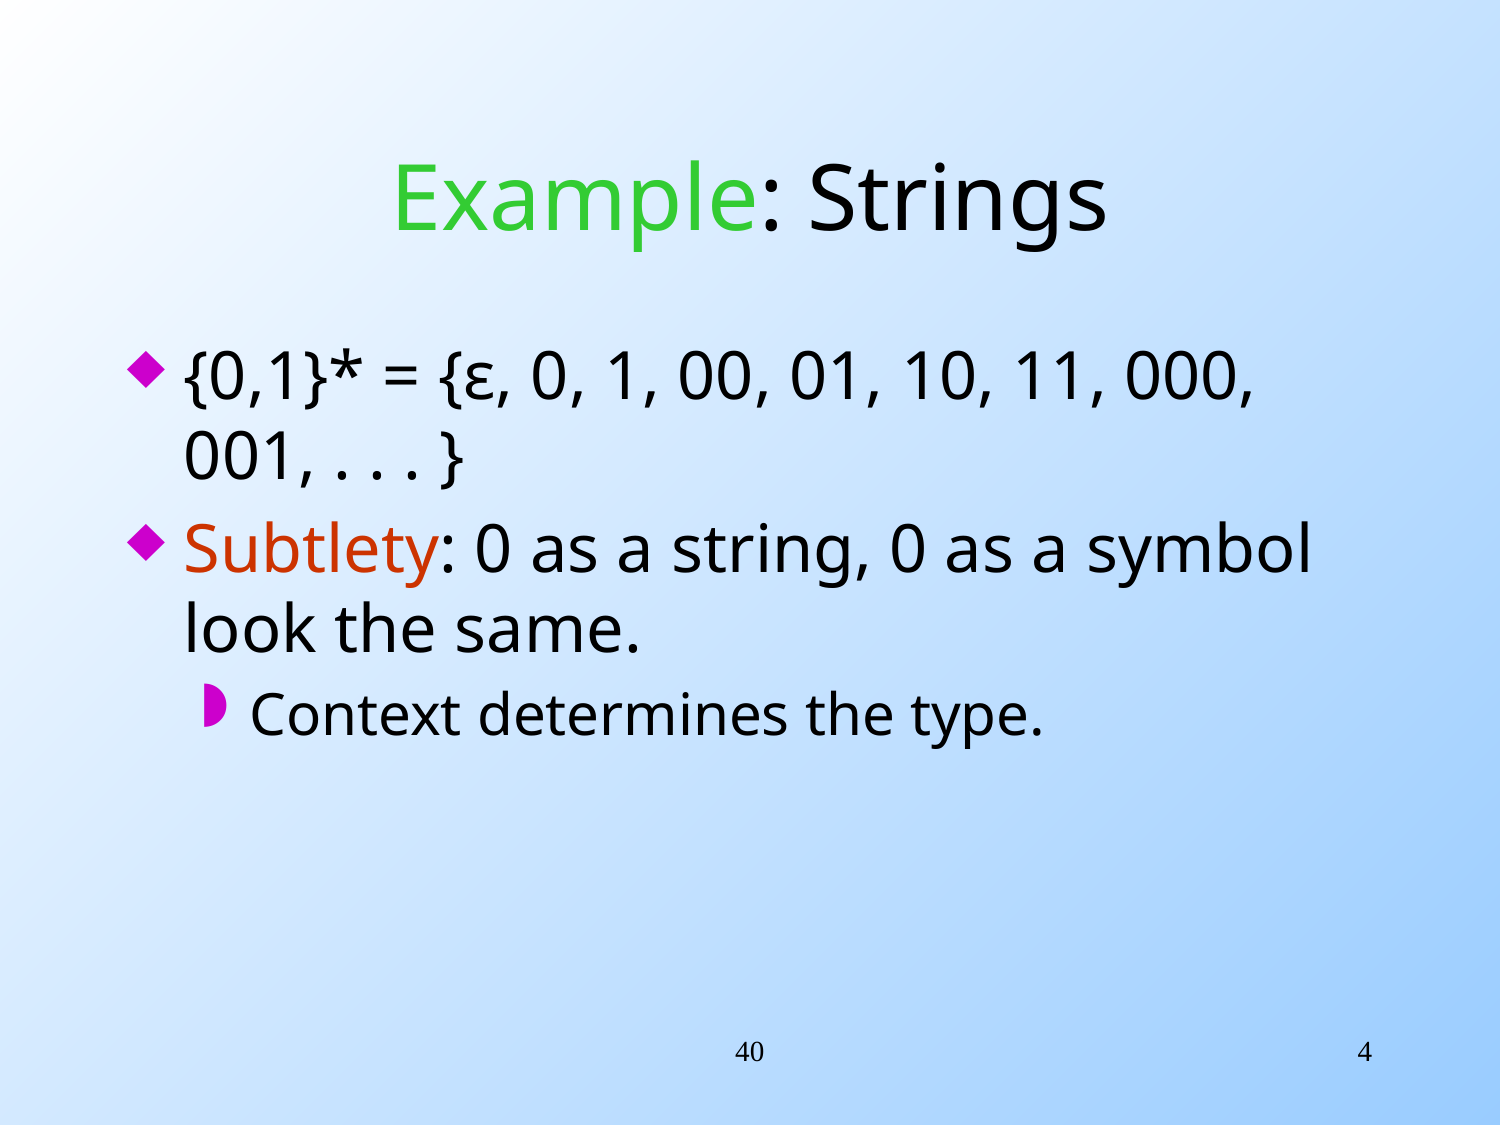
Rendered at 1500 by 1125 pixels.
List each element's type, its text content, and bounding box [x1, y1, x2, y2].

slide_number 4 [1074, 1025, 1388, 1100]
footer 40 [512, 1025, 988, 1100]
list {0,1}* = {ε, 0, 1, 00, 01, 10, 11, 000, 001, . . . } Subtlety: 0 as a string, 0 as a symbol look the same. Context determines the type. [112, 324, 1388, 1000]
title Example: Strings [112, 99, 1388, 288]
